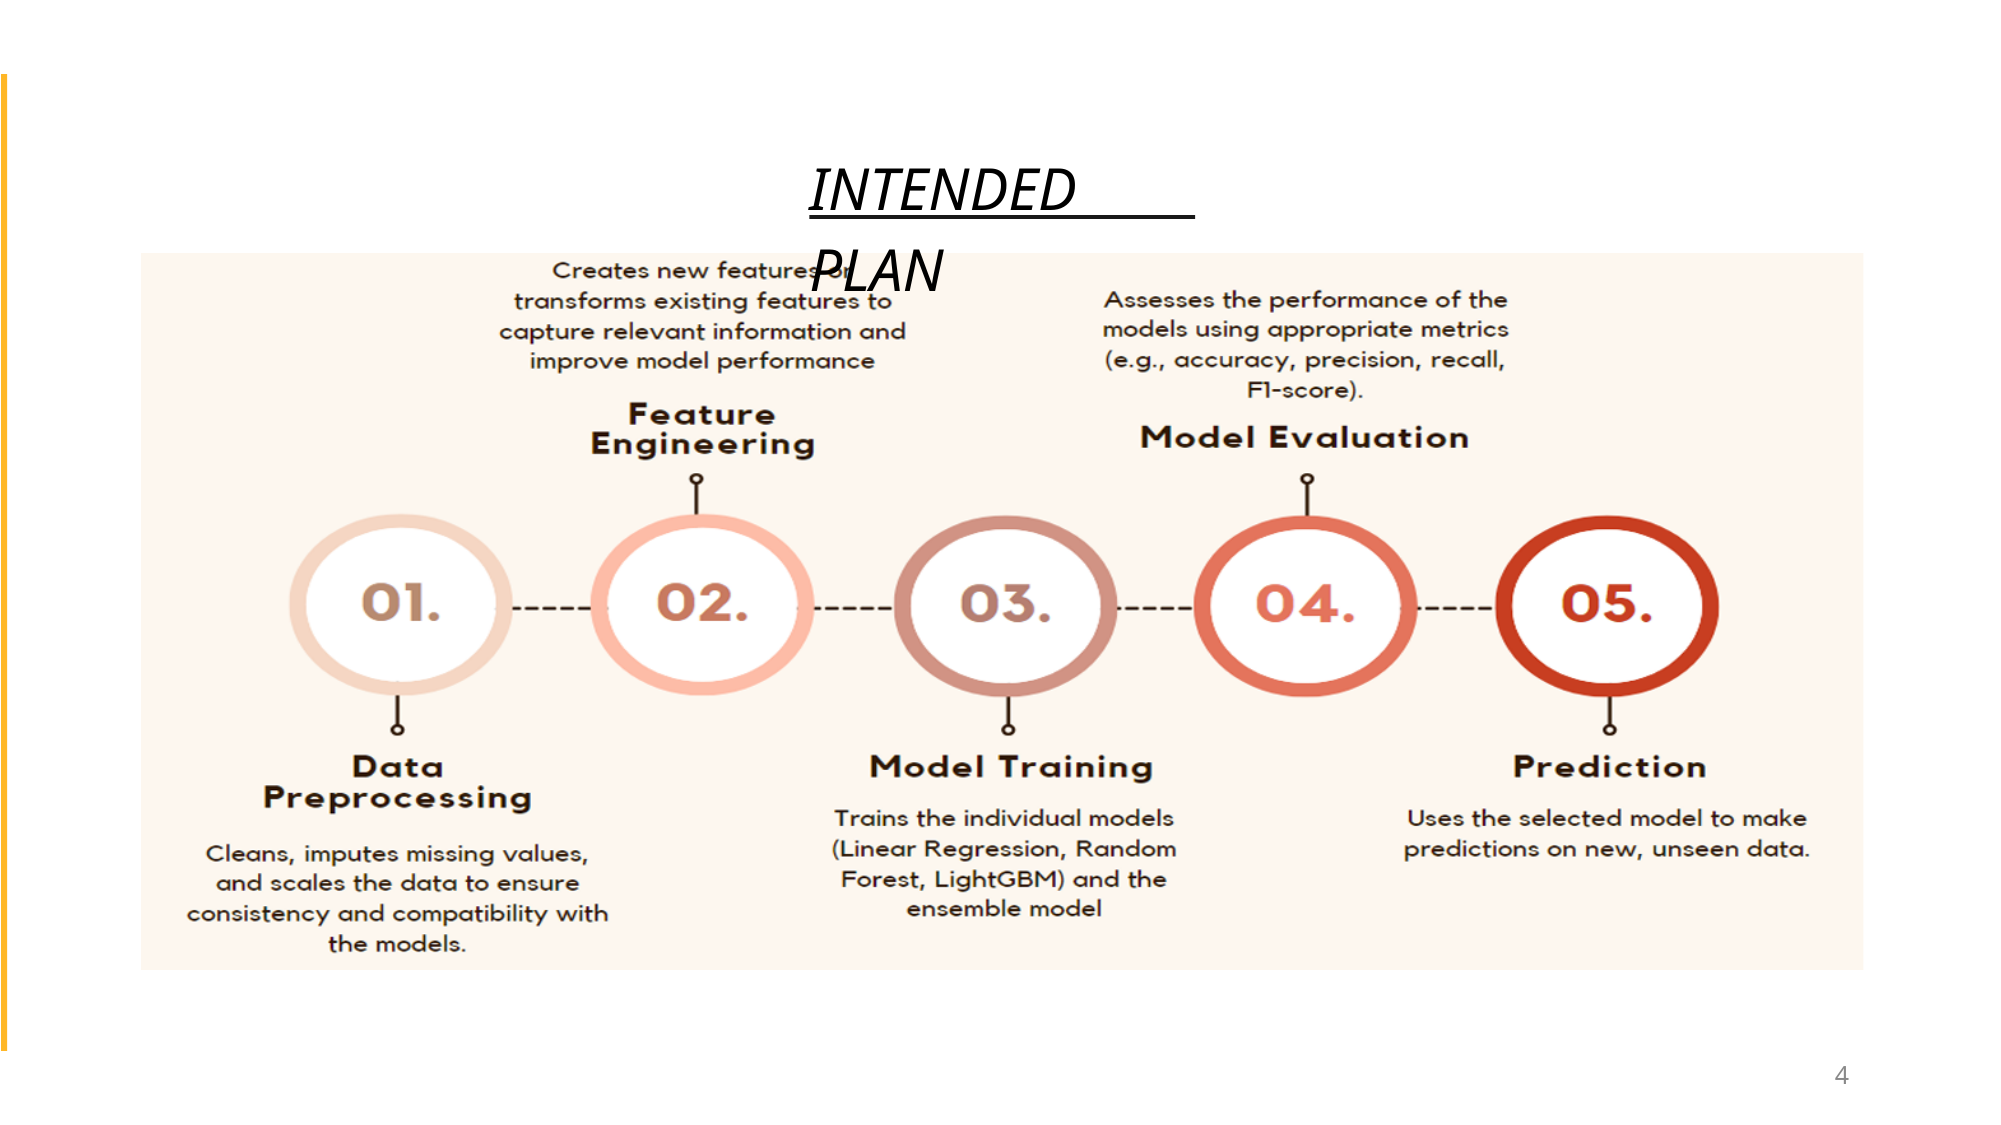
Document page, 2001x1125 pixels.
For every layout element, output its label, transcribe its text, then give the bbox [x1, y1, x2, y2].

text_box 4 [1834, 1054, 1848, 1090]
text_box [0, 74, 8, 1051]
text_box [141, 253, 1864, 971]
text_box INTENDED PLAN [809, 140, 1217, 304]
